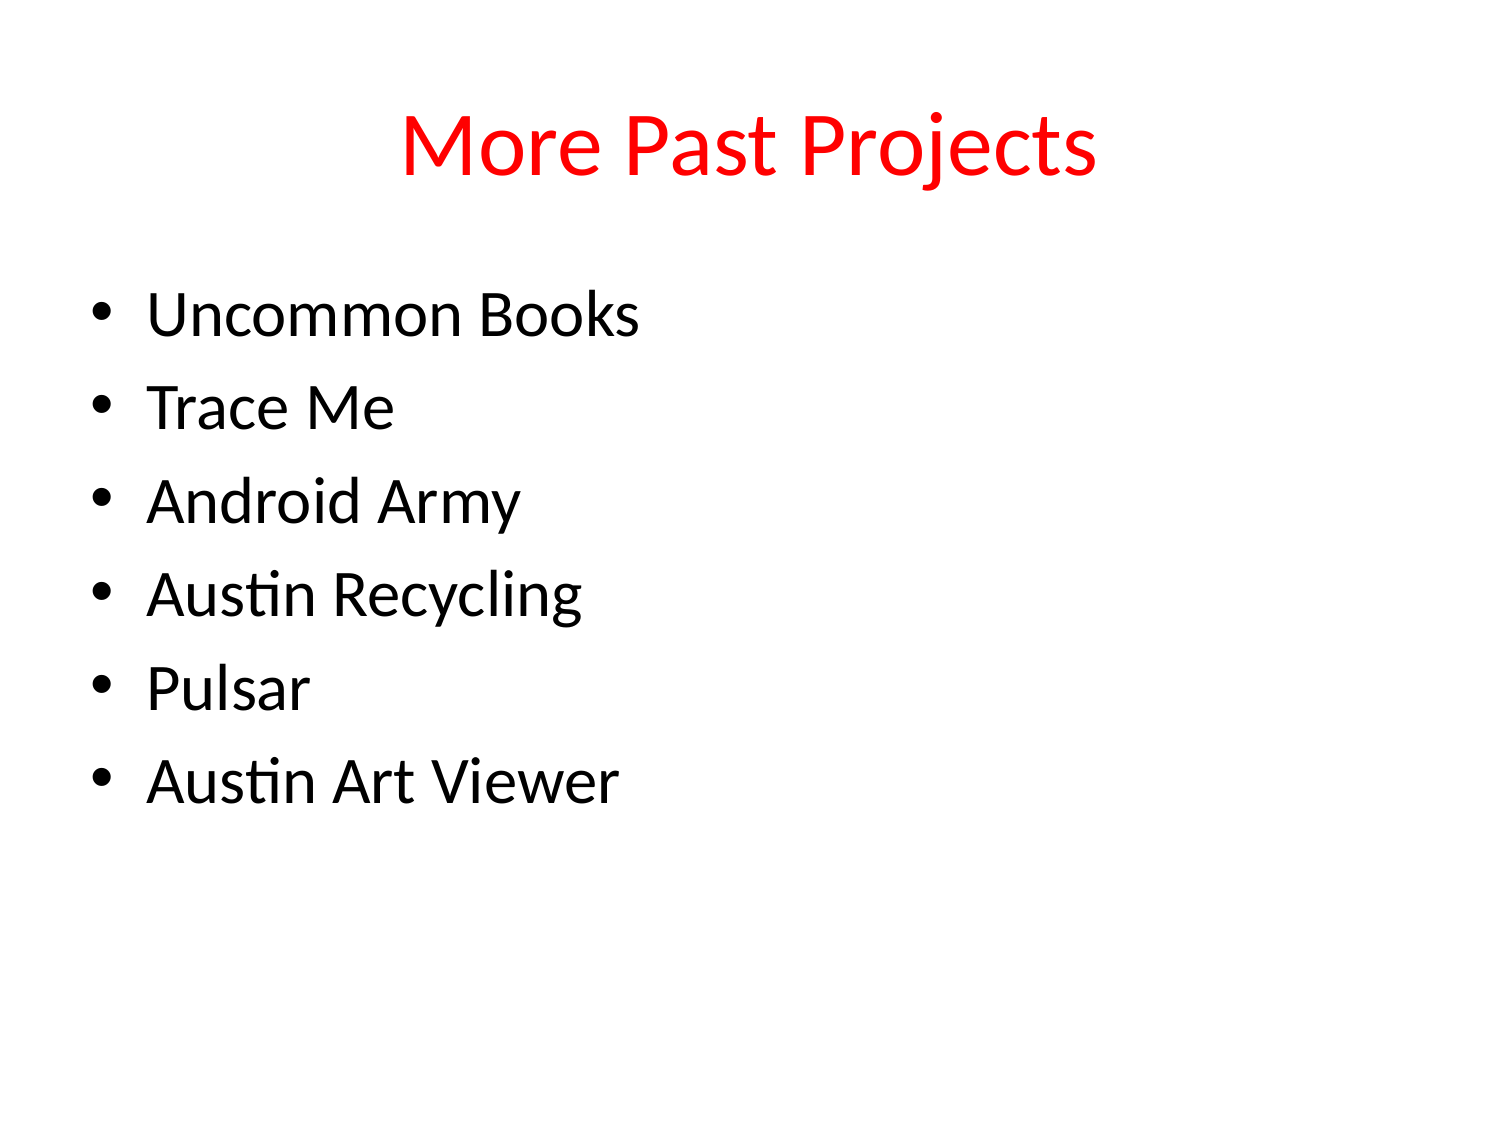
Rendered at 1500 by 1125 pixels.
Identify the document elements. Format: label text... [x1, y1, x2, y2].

title More Past Projects [75, 45, 1425, 233]
list Uncommon Books Trace Me Android Army Austin Recycling Pulsar Austin Art Viewer [75, 262, 1425, 1005]
